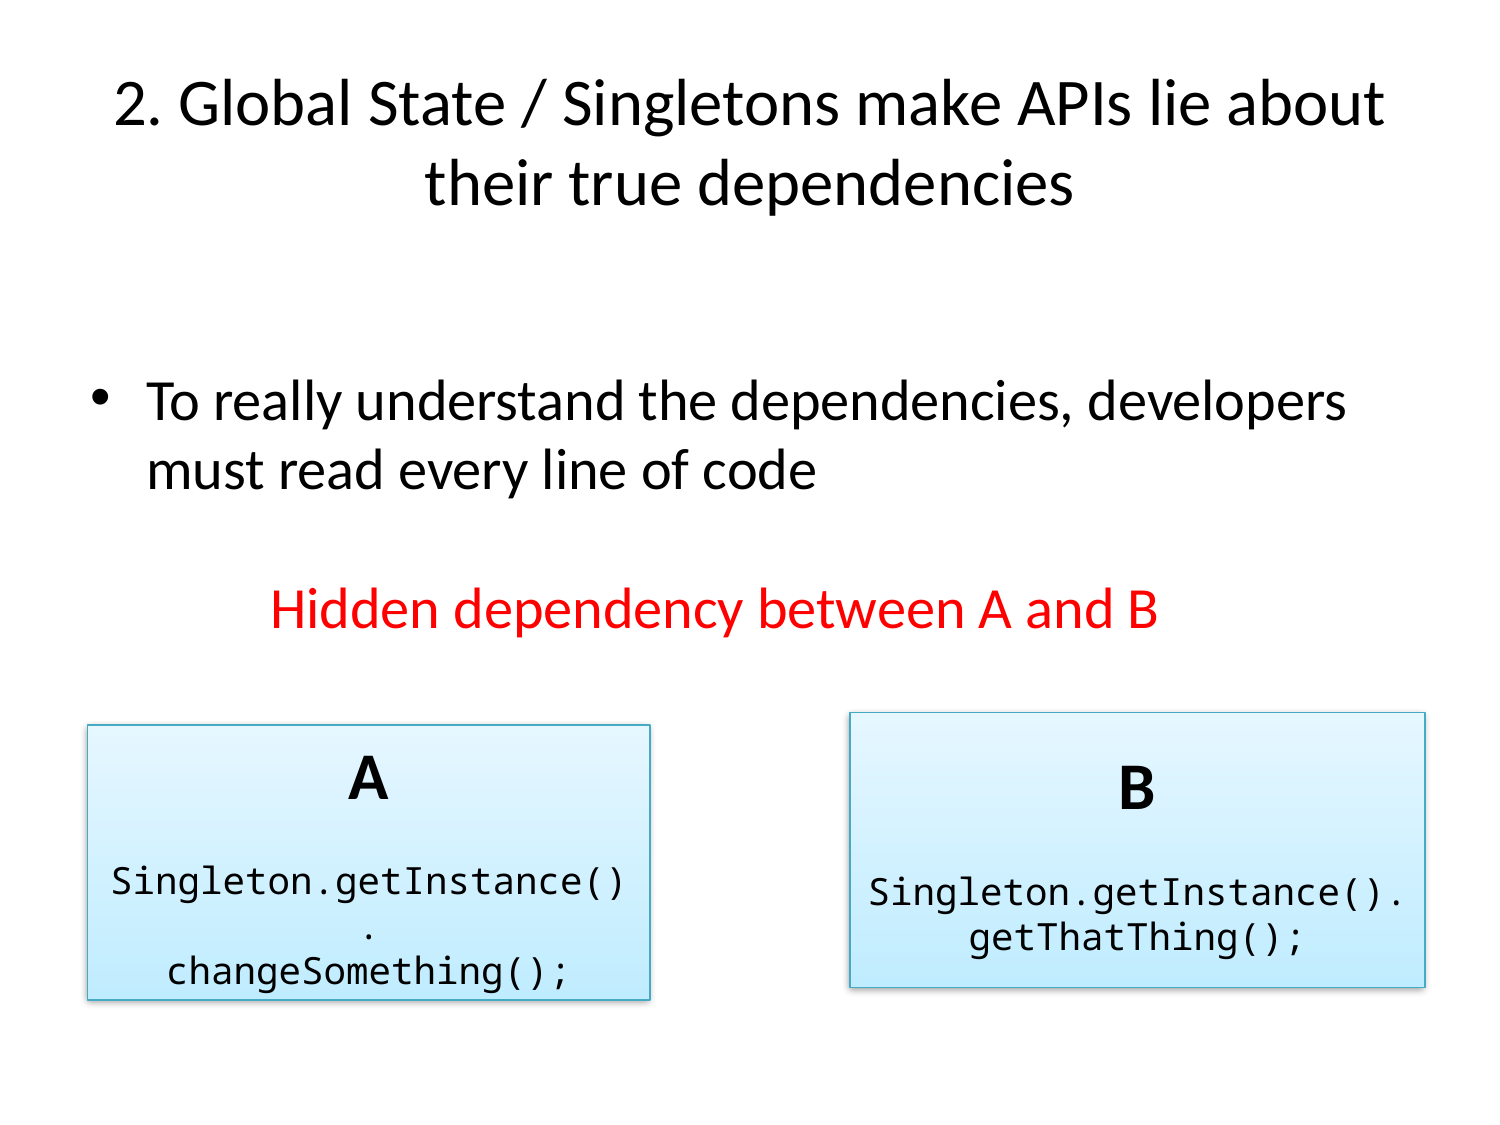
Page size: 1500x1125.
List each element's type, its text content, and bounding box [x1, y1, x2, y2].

text_box A Singleton.getInstance(). changeSomething(); [87, 724, 651, 1001]
text_box B Singleton.getInstance(). getThatThing(); [849, 712, 1426, 988]
list To really understand the dependencies, developers must read every line of code [75, 262, 1425, 1005]
title 2. Global State / Singletons make APIs lie about their true dependencies [75, 45, 1425, 233]
text_box Hidden dependency between A and B [255, 562, 1176, 648]
